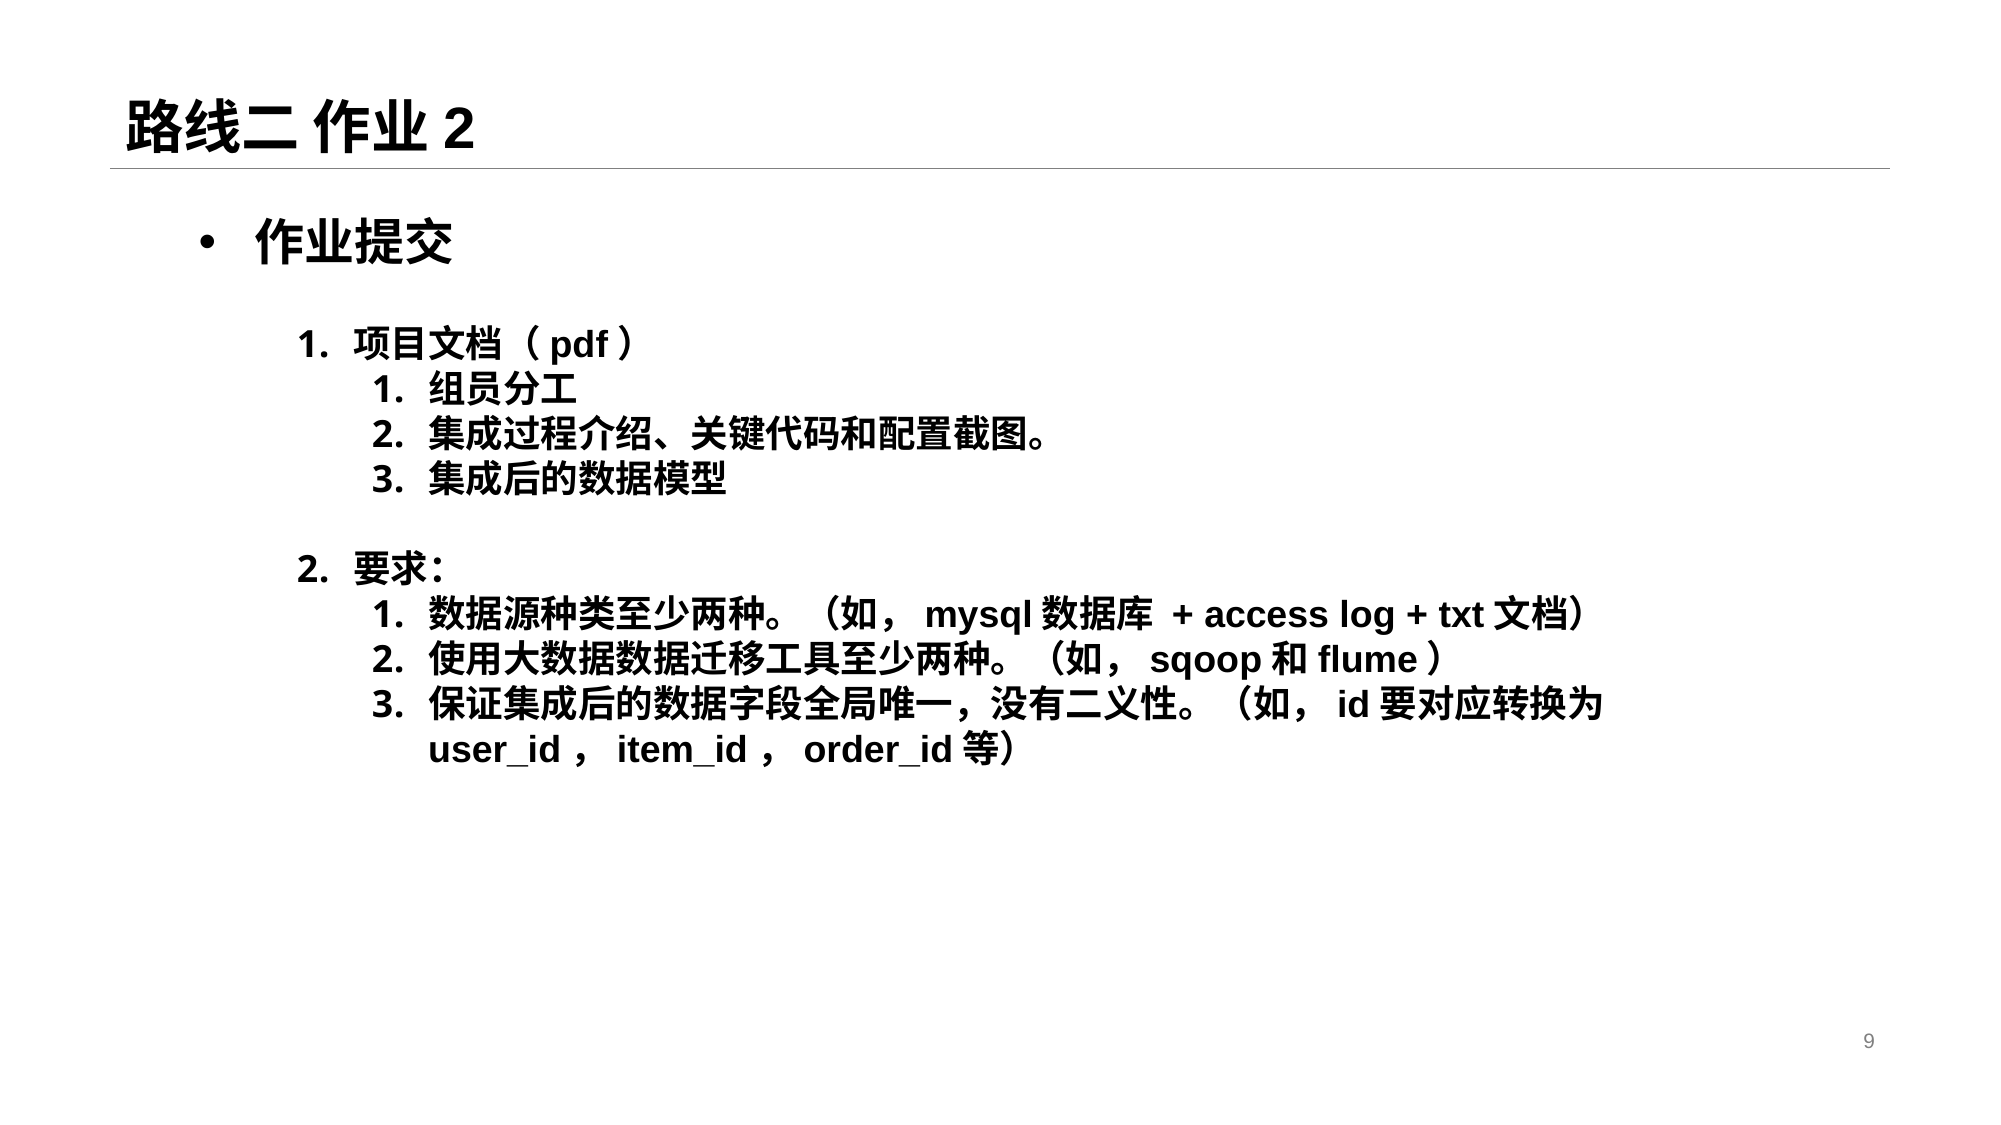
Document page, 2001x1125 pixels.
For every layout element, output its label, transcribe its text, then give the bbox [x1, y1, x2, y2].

text_box 项目文档（pdf） 组员分工 集成过程介绍、关键代码和配置截图。 集成后的数据模型 要求： 数据源种类至少两种。（如，mysql数据库 + access log + txt文档） 使用大数据数据迁移工具至少两种。（如，sqoop和flume） 保证集成后的数据字段全局唯一，没有二义性。（如，id要对应转换为user_id，item_id，order_id等） [282, 312, 1727, 823]
title 路线二 作业2 [109, 0, 1890, 169]
text_box 作业提交 [47, 189, 607, 293]
slide_number 9 [1412, 1023, 1890, 1058]
